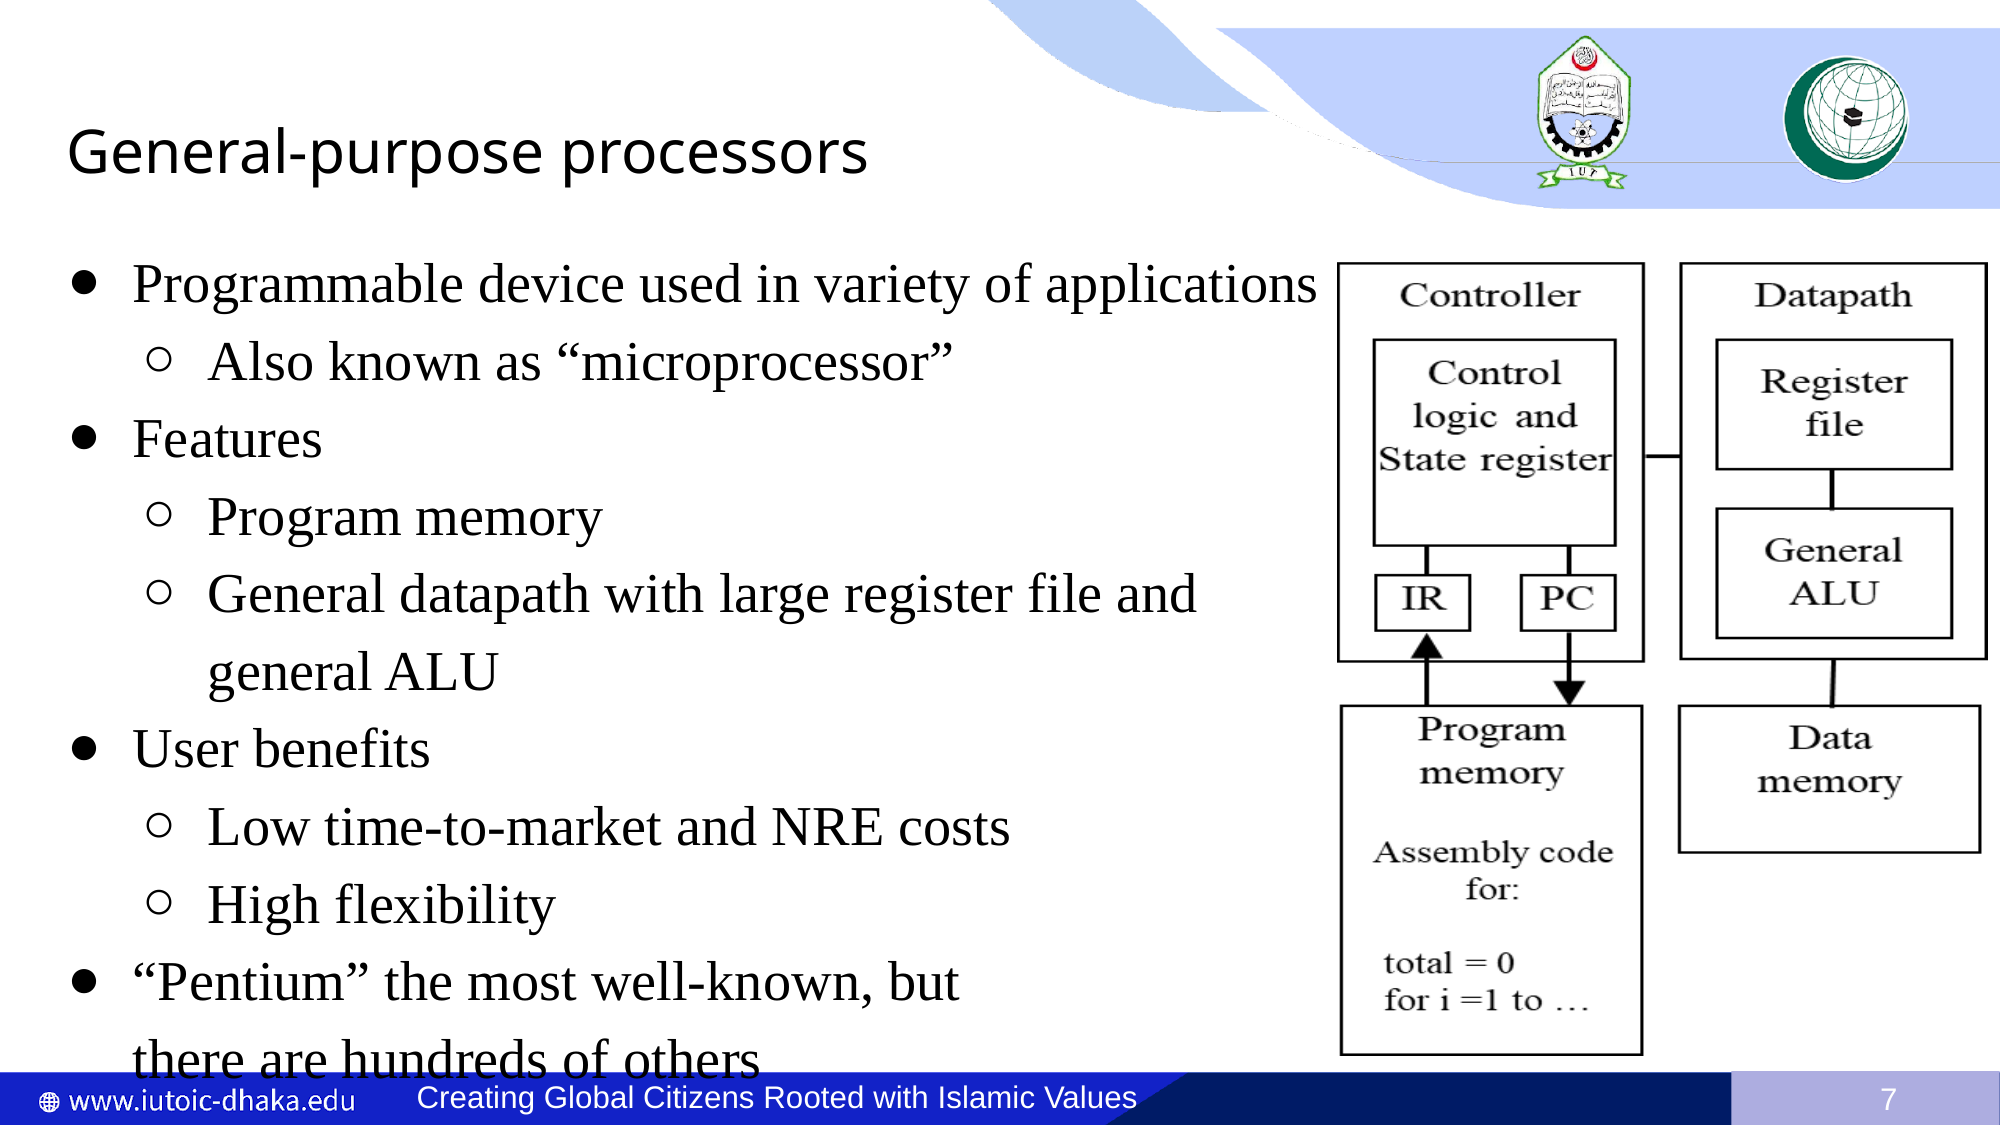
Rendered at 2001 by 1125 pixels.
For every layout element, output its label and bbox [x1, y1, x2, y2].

picture [1337, 261, 1988, 1056]
text_box [0, 0, 2000, 1125]
